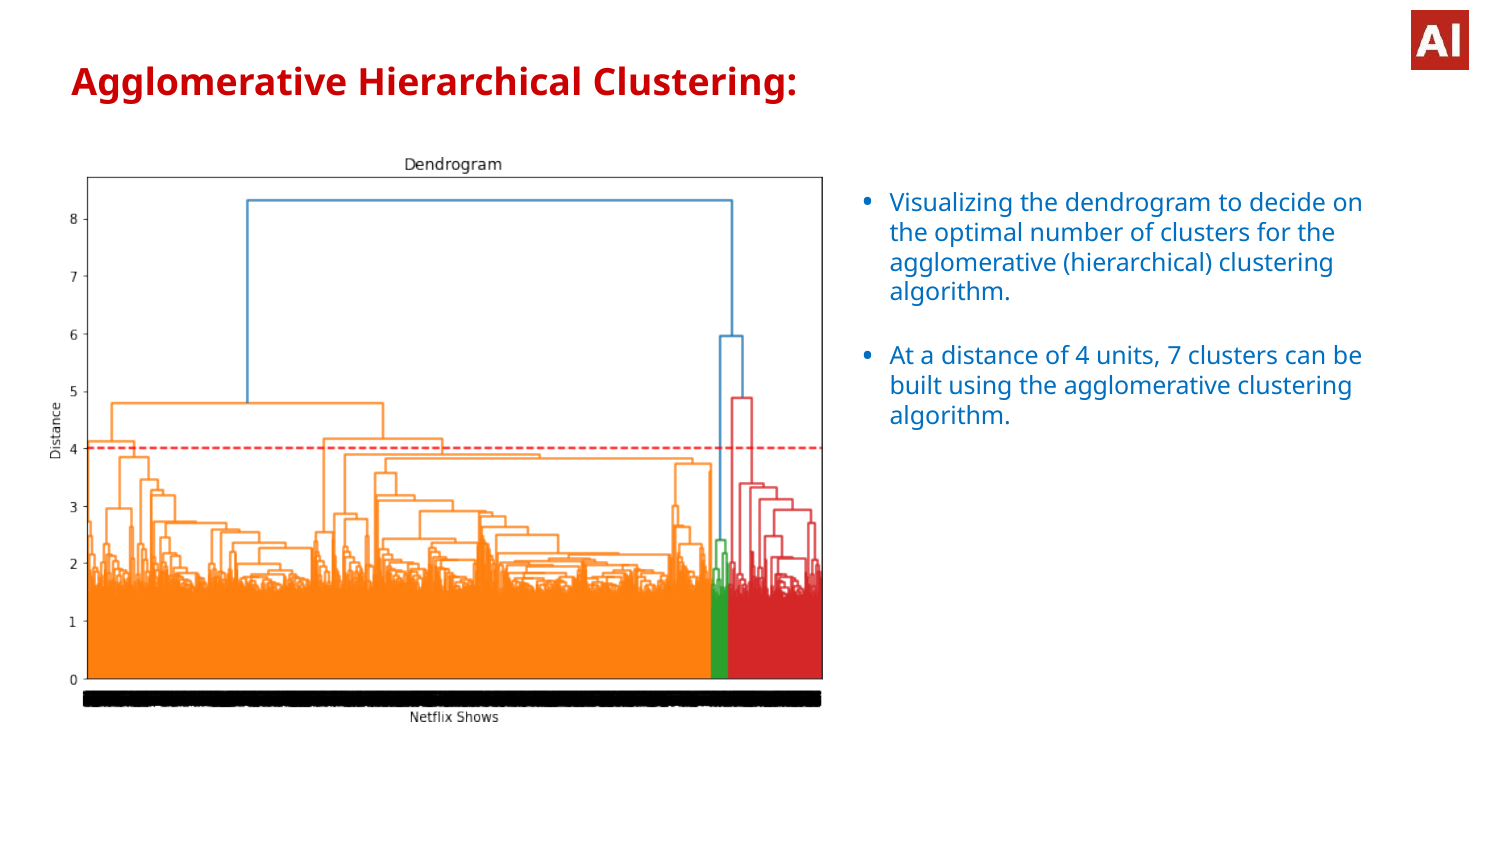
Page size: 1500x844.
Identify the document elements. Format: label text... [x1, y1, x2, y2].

picture [50, 157, 823, 722]
text_box Visualizing the dendrogram to decide on the optimal number of clusters for the agglomerative (hierarchical) clustering algorithm. At a distance of 4 units, 7 clusters can be built using the agglomerative clustering algorithm. [859, 184, 1411, 430]
title Agglomerative Hierarchical Clustering: [69, 56, 889, 200]
picture [1411, 10, 1469, 70]
